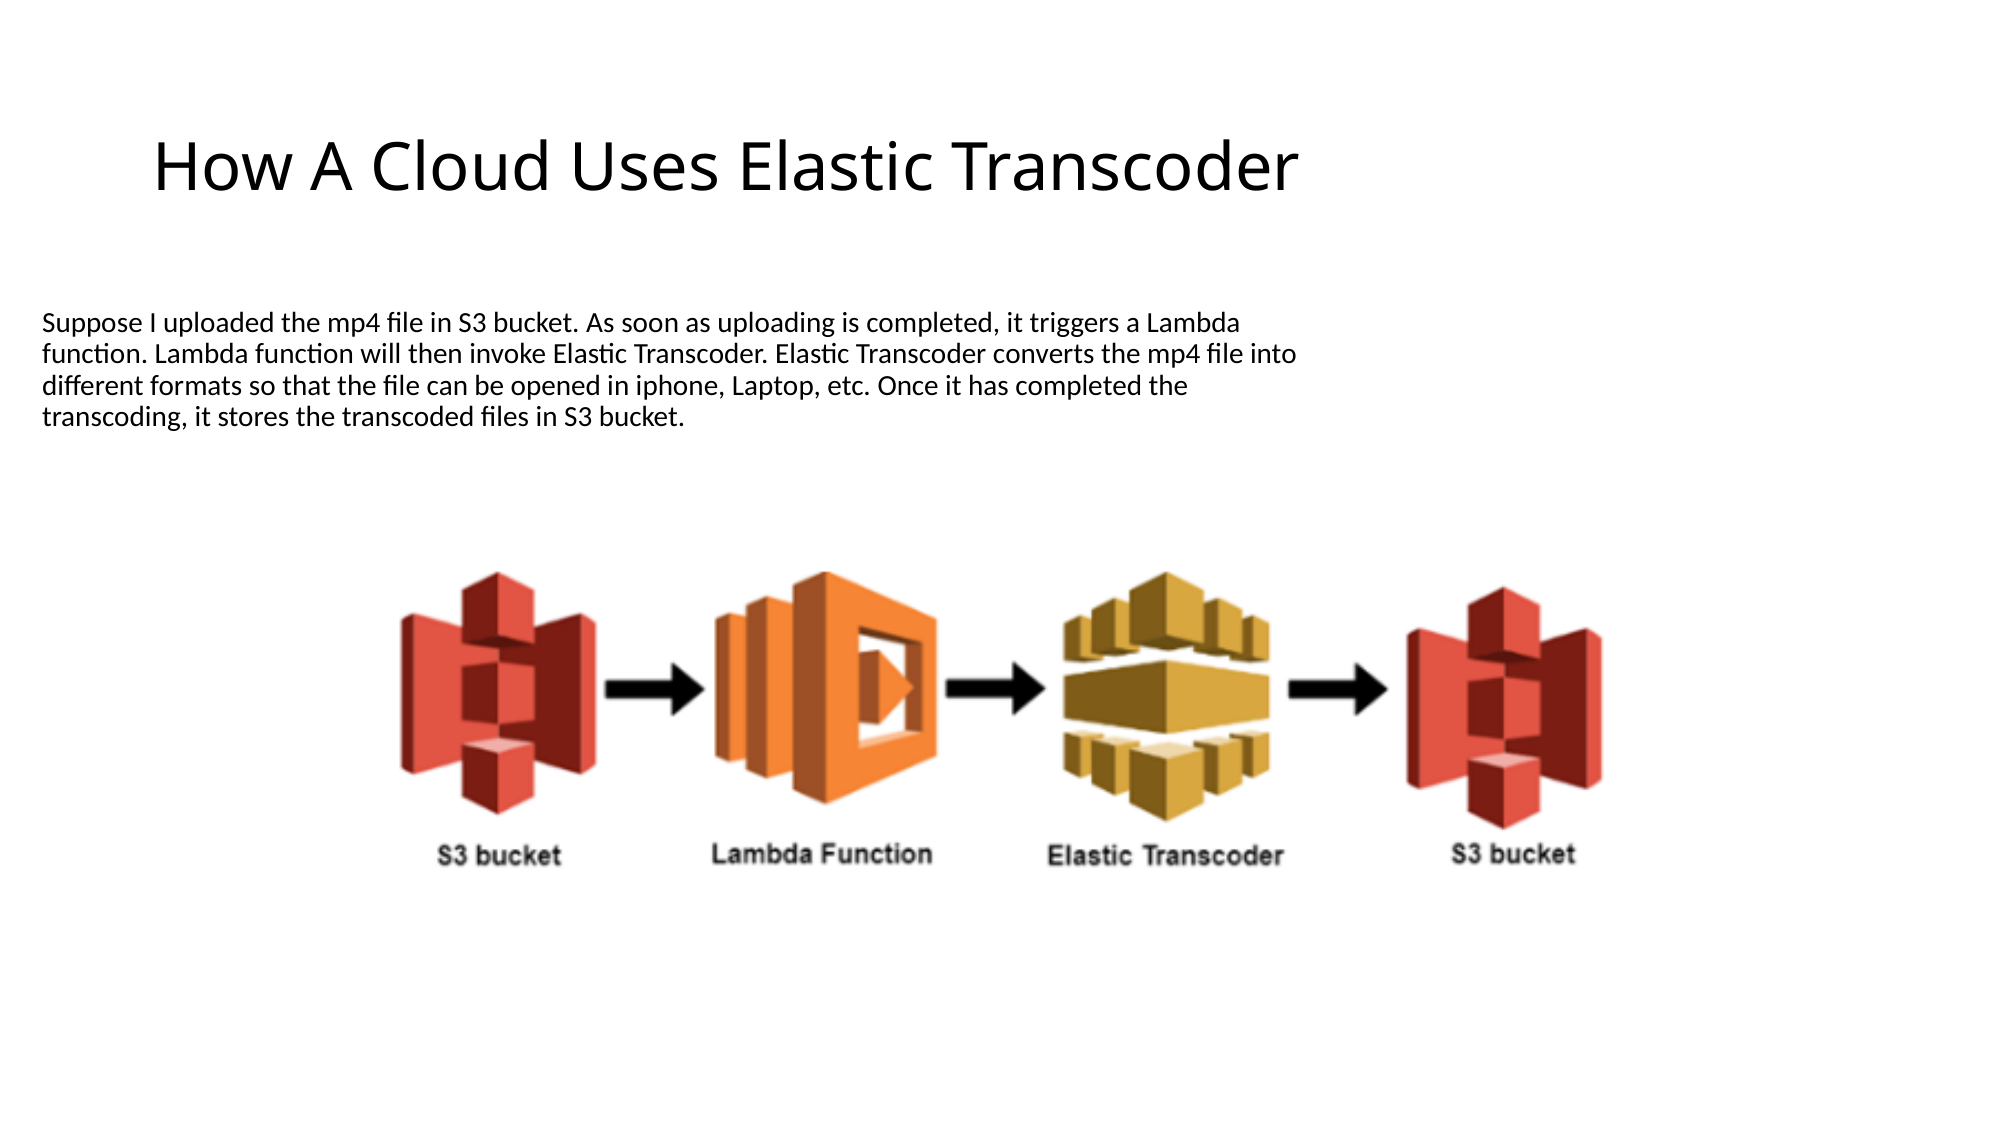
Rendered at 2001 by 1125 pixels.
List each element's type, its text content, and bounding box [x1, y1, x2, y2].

picture [365, 548, 1633, 899]
list Suppose I uploaded the mp4 file in S3 bucket. As soon as uploading is completed, it triggers a Lambda function. Lambda function will then invoke Elastic Transcoder. Elastic Transcoder converts the mp4 file into different formats so that the file can be opened in iphone, Laptop, etc. Once it has completed the transcoding, it stores the transcoded files in S3 bucket. [26, 299, 1329, 1014]
title How A Cloud Uses Elastic Transcoder [137, 59, 1863, 278]
